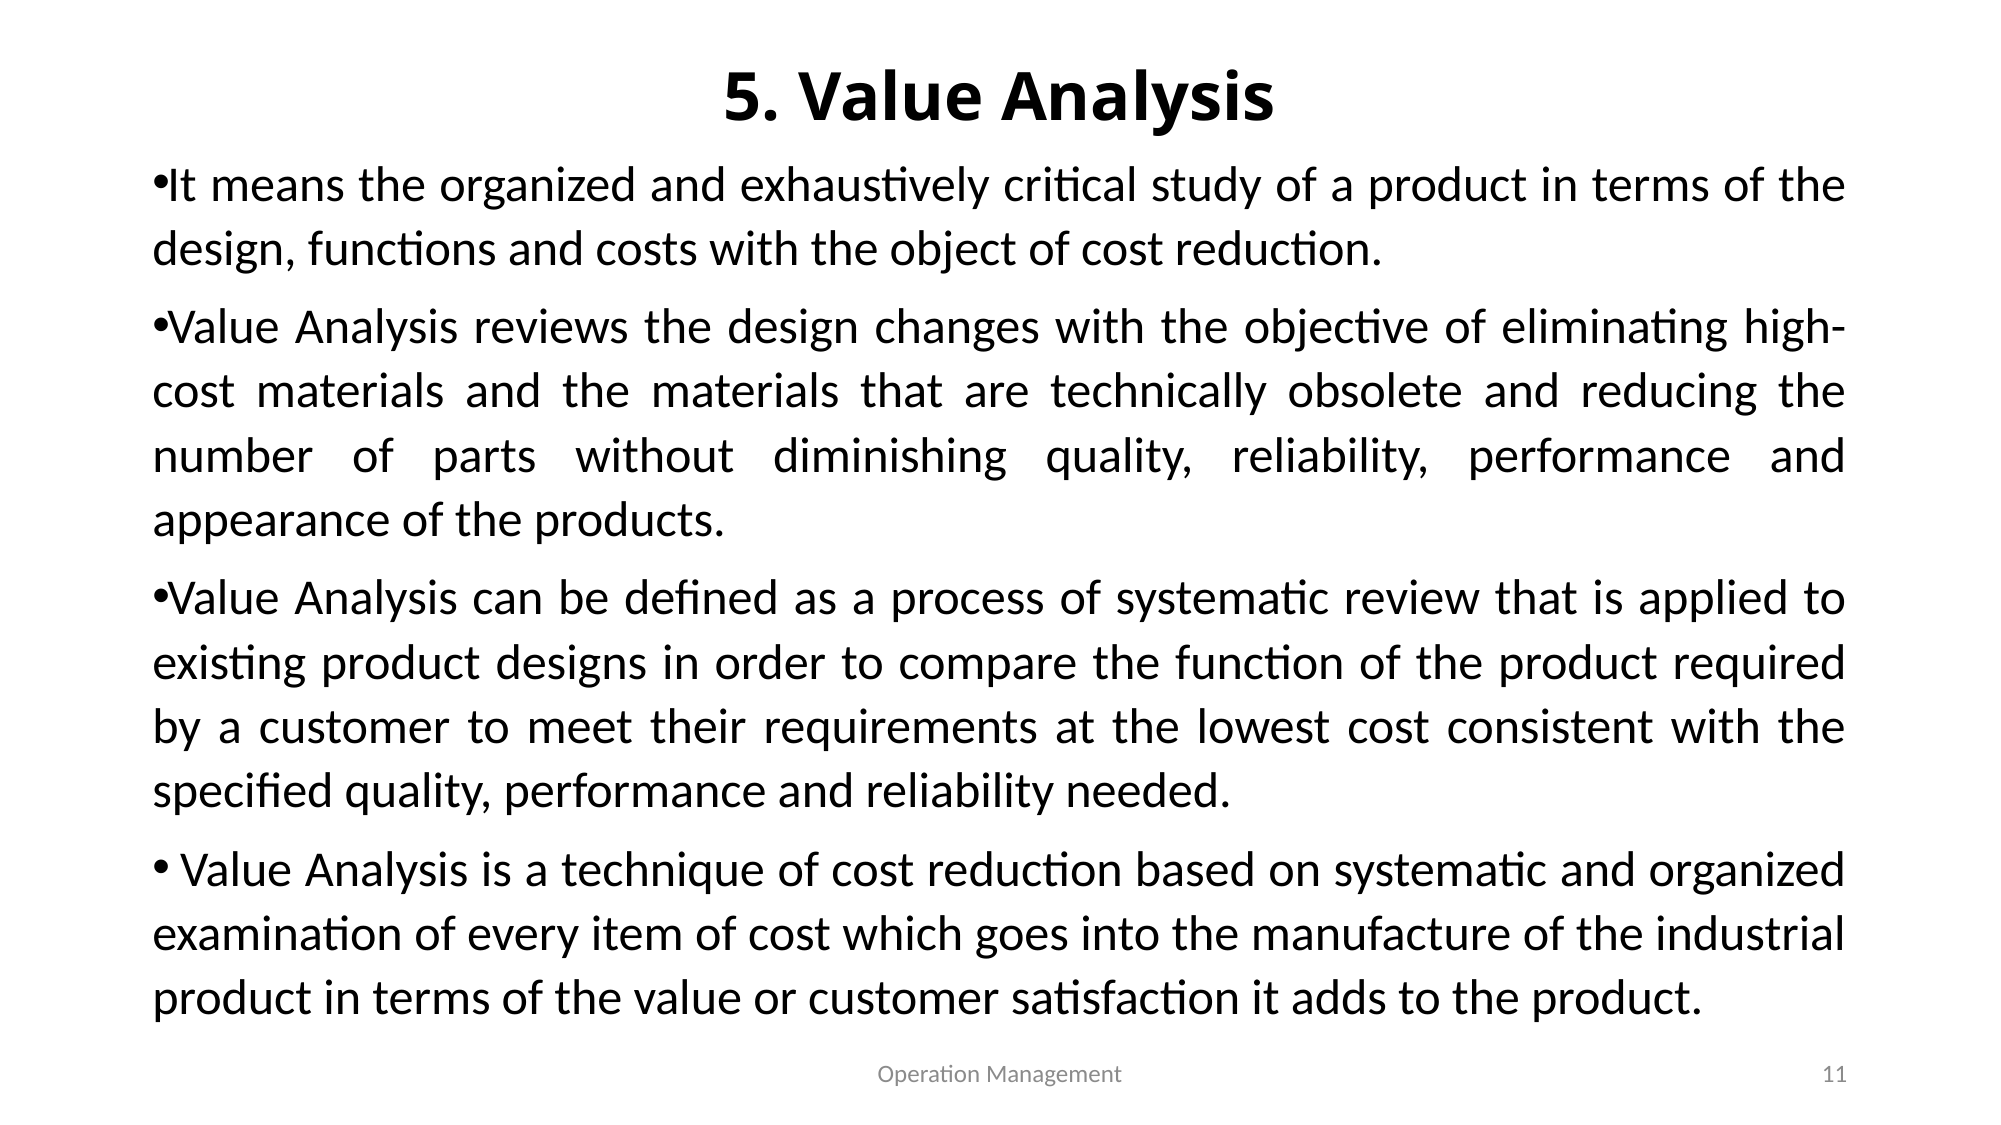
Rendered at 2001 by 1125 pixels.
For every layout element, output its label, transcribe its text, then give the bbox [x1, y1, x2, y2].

list It means the organized and exhaustively critical study of a product in terms of the design, functions and costs with the object of cost reduction. Value Analysis reviews the design changes with the objective of eliminating high-cost materials and the materials that are technically obsolete and reducing the number of parts without diminishing quality, reliability, performance and appearance of the products. Value Analysis can be defined as a process of systematic review that is applied to existing product designs in order to compare the function of the product required by a customer to meet their requirements at the lowest cost consistent with the specified quality, performance and reliability needed. Value Analysis is a technique of cost reduction based on systematic and organized examination of every item of cost which goes into the manufacture of the industrial product in terms of the value or customer satisfaction it adds to the product. [137, 139, 1863, 1043]
footer Operation Management [662, 1042, 1338, 1103]
title 5. Value Analysis [137, 31, 1863, 139]
slide_number 11 [1412, 1042, 1863, 1103]
